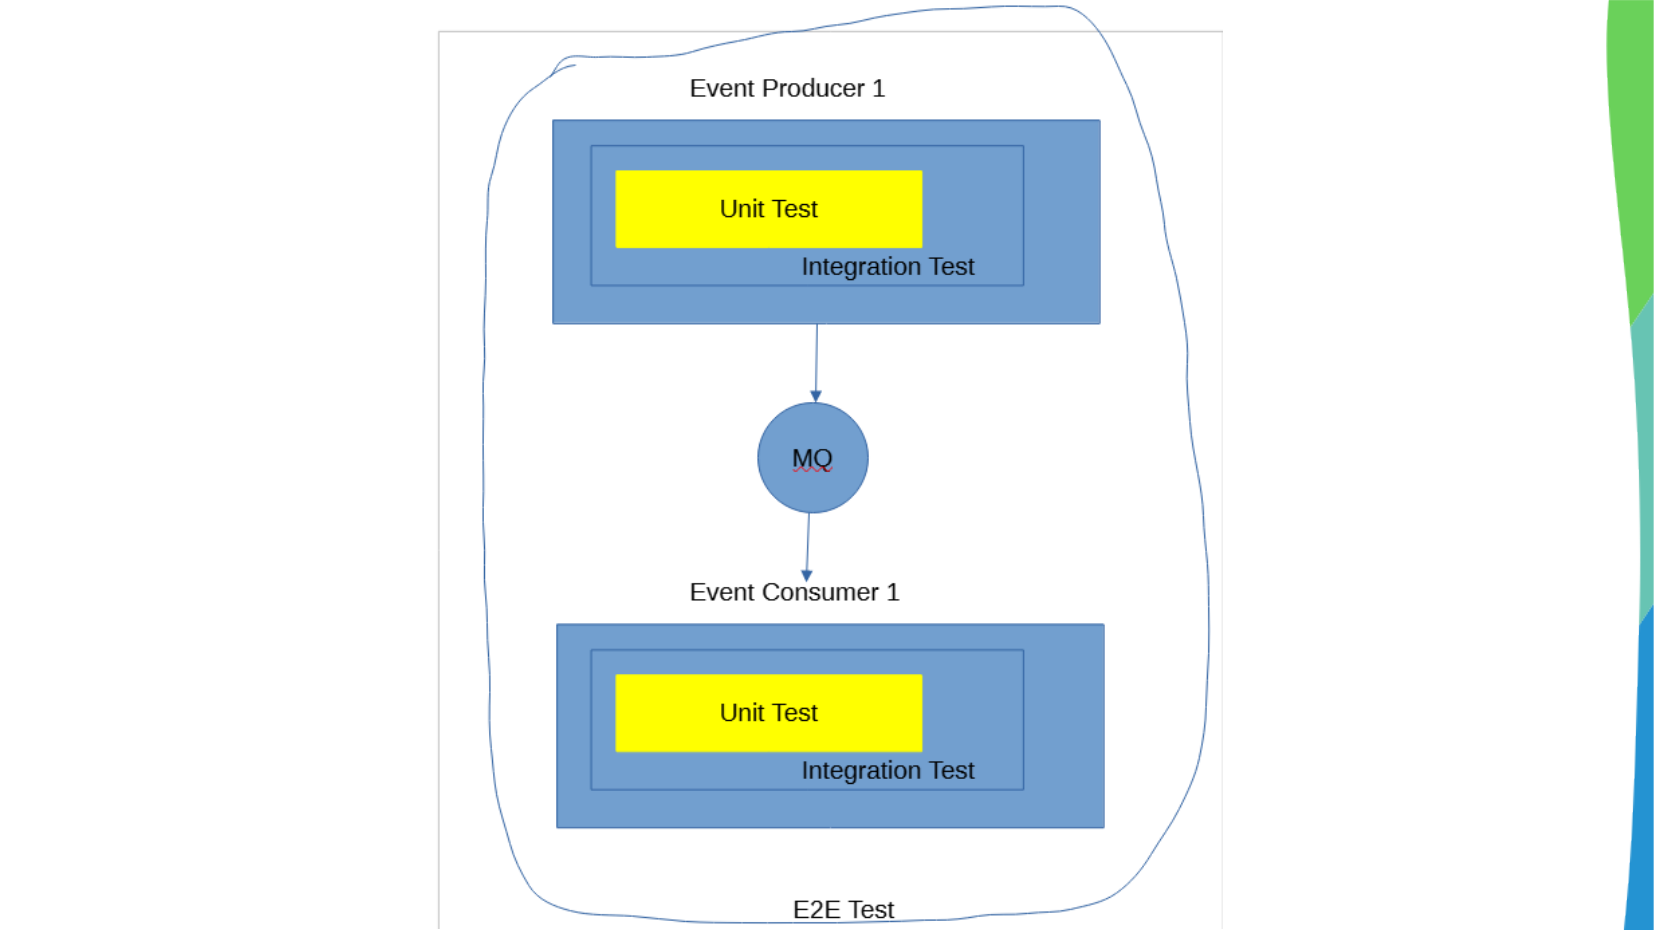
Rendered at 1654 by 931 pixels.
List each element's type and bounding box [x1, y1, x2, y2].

picture [429, 0, 1223, 929]
picture [1606, 0, 1654, 930]
